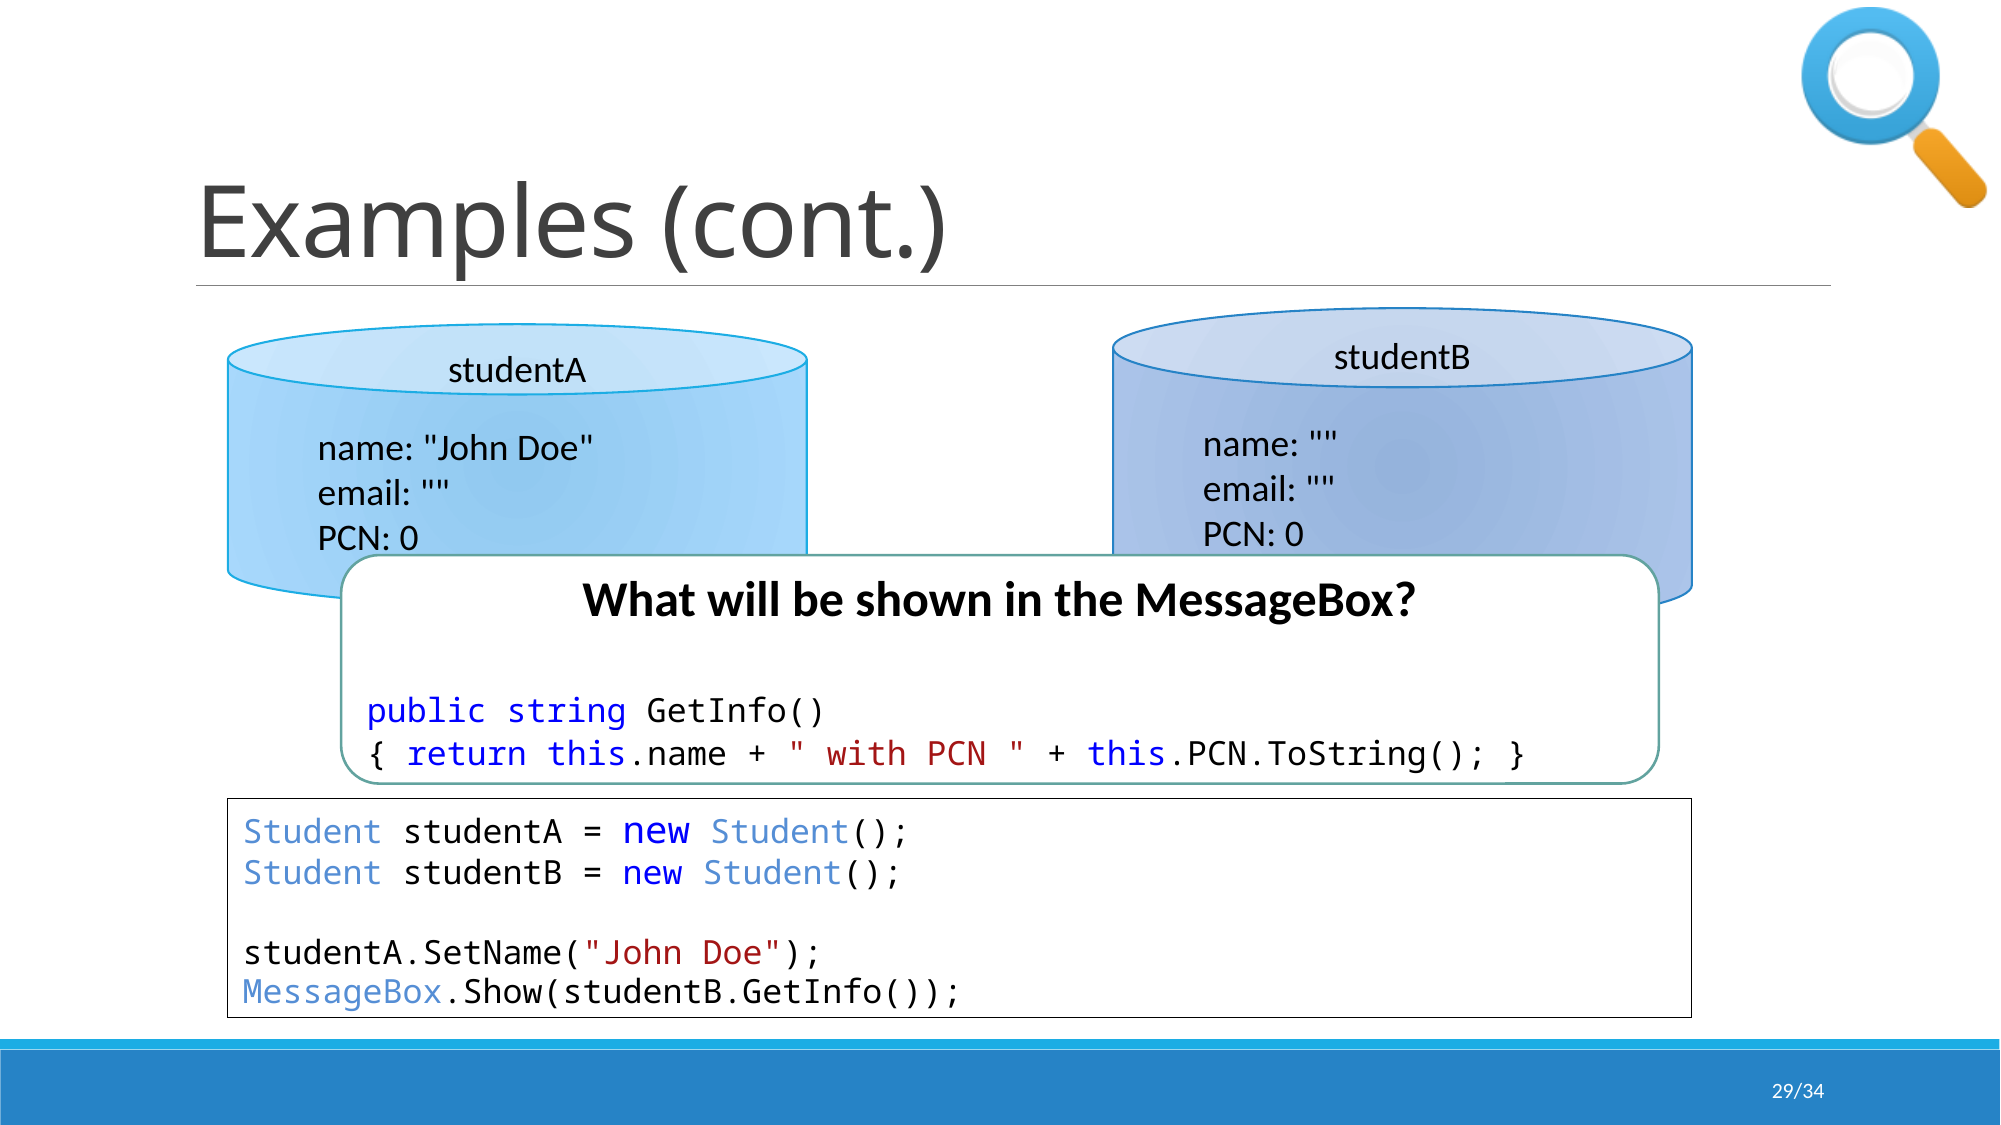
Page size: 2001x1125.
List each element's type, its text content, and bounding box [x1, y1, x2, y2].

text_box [227, 323, 808, 606]
picture [1794, 7, 1996, 209]
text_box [1112, 307, 1693, 626]
text_box What will be shown in the MessageBox? public string GetInfo() { return this.name + " with PCN " + this.PCN.ToString(); } [339, 553, 1661, 785]
title Examples (cont.) [180, 47, 1830, 285]
text_box Student studentA = new Student(); Student studentB = new Student(); studentA.SetName("John Doe"); MessageBox.Show(studentB.GetInfo()); [227, 798, 1692, 1018]
slide_number 29/34 [1624, 1059, 1840, 1120]
